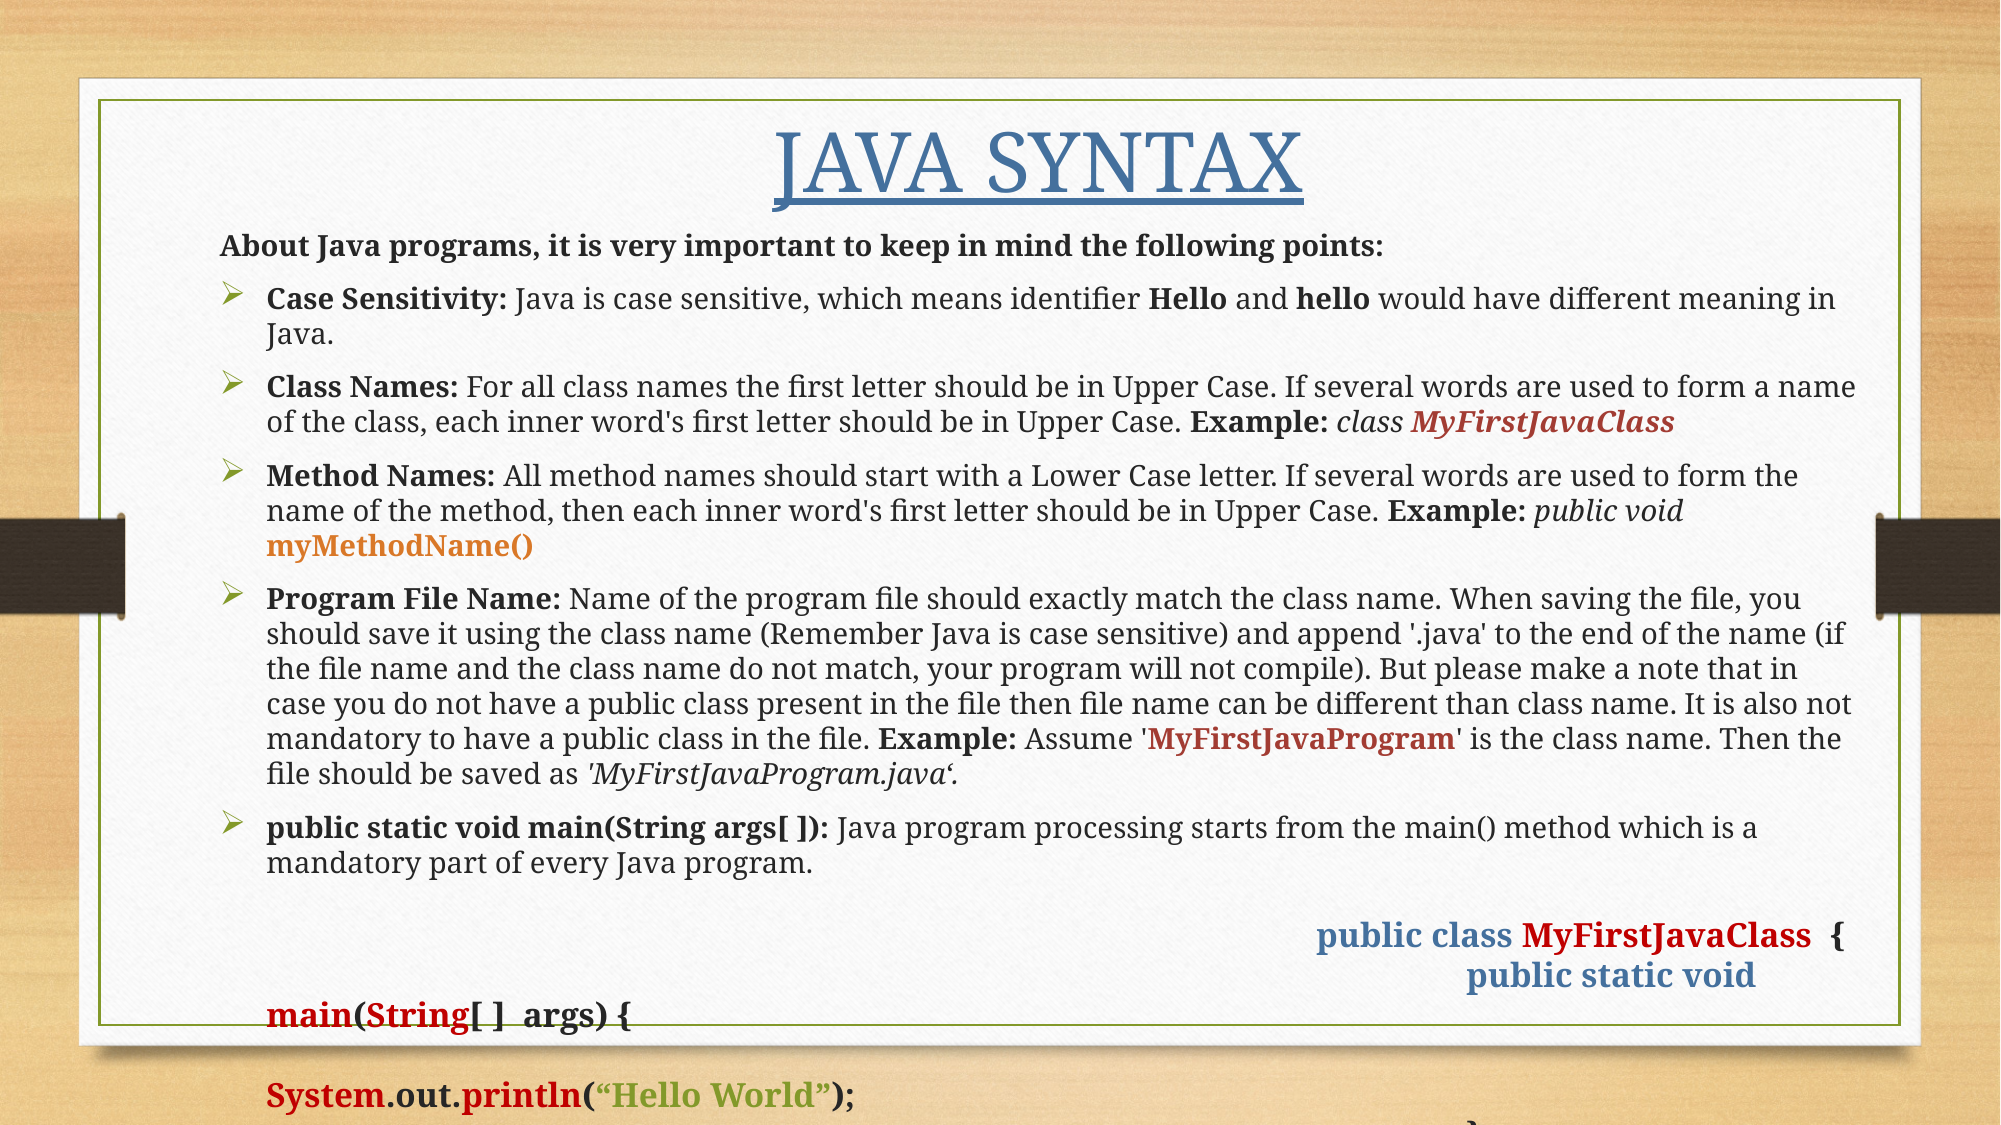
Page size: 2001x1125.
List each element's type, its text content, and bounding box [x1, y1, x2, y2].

picture [0, 0, 2001, 1125]
text_box JAVA SYNTAX About Java programs, it is very important to keep in mind the following points: Case Sensitivity: Java is case sensitive, which means identifier Hello and hello would have different meaning in Java. Class Names: For all class names the first letter should be in Upper Case. If several words are used to form a name of the class, each inner word's first letter should be in Upper Case. Example: class MyFirstJavaClass Method Names: All method names should start with a Lower Case letter. If several words are used to form the name of the method, then each inner word's first letter should be in Upper Case. Example: public void myMethodName() Program File Name: Name of the program file should exactly match the class name. When saving the file, you should save it using the class name (Remember Java is case sensitive) and append '.java' to the end of the name (if the file name and the class name do not match, your program will not compile). But please make a note that in case you do not have a public class present in the file then file name can be different than class name. It is also not mandatory to have a public class in the file. Example: Assume 'MyFirstJavaProgram' is the class name. Then the file should be saved as 'MyFirstJavaProgram.java‘. public static void main(String args[ ]): Java program processing starts from the main() method which is a mandatory part of every Java program. public class MyFirstJavaClass { public static void main(String[ ] args) { System.out.println(“Hello World”); } } [129, 101, 1873, 1022]
